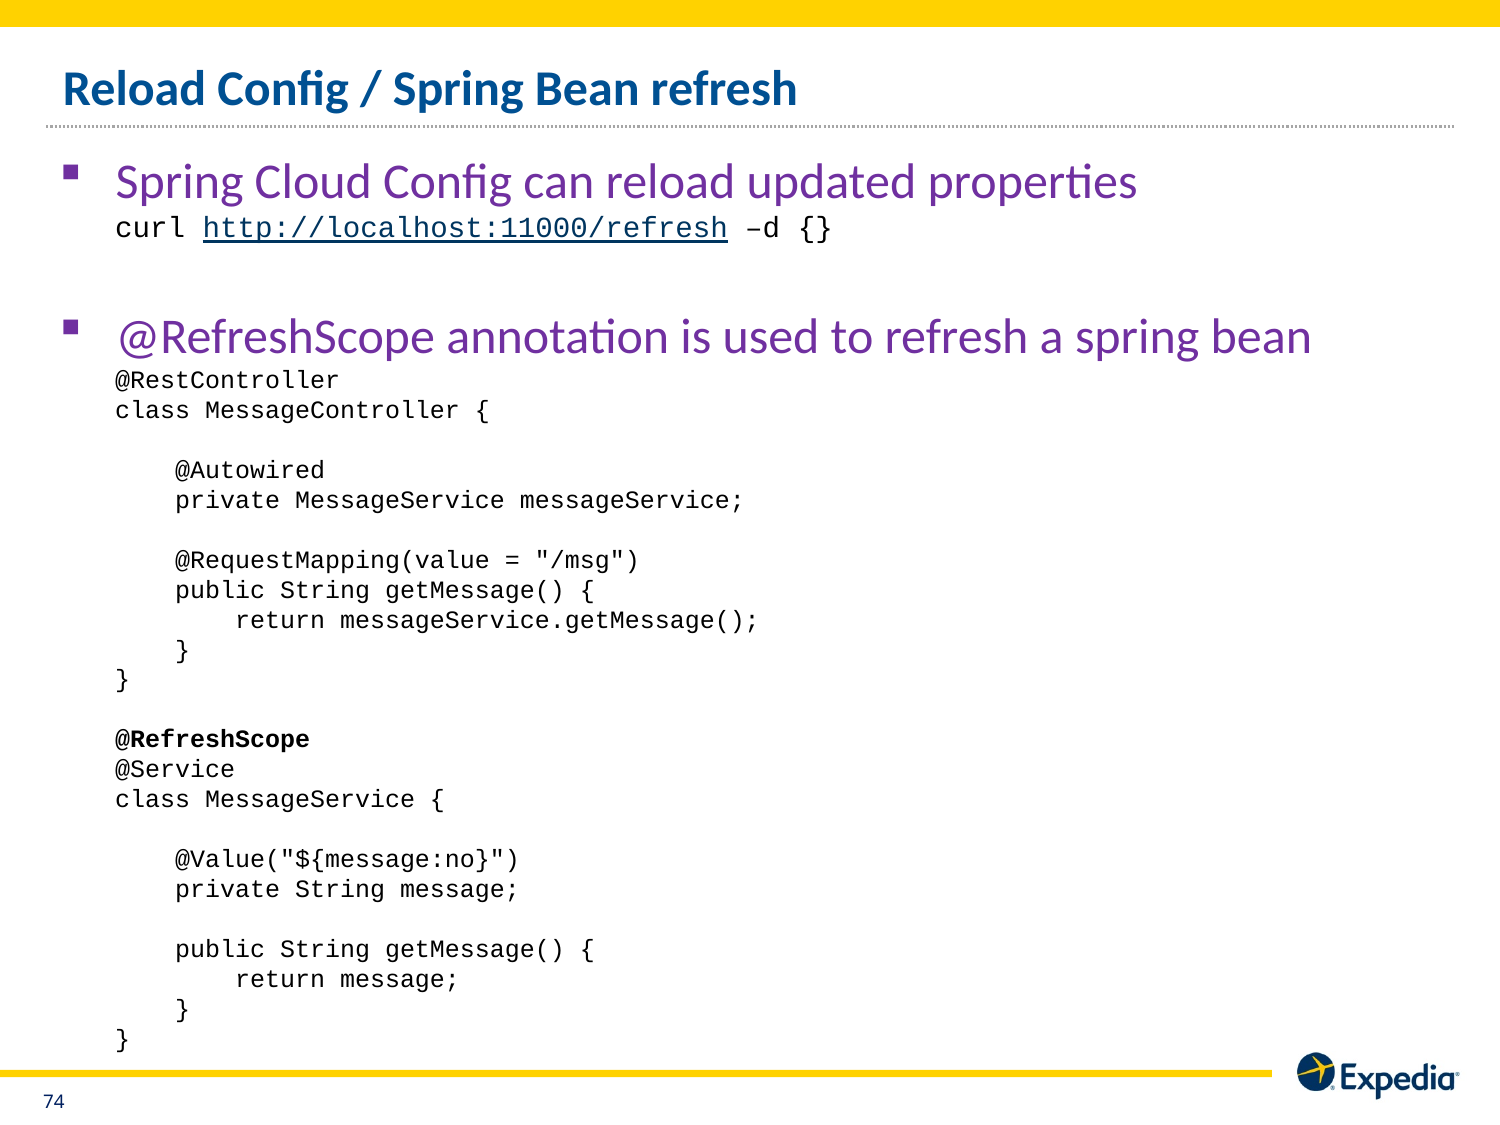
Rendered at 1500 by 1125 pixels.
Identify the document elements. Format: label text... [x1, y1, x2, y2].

picture [1296, 1051, 1475, 1115]
title Reload Config / Spring Bean refresh [47, 47, 1460, 108]
list Spring Cloud Config can reload updated properties curl http://localhost:11000/refresh –d {} @RefreshScope annotation is used to refresh a spring bean @RestController class MessageController { @Autowired private MessageService messageService; @RequestMapping(value = "/msg") public String getMessage() { return messageService.getMessage(); } } @RefreshScope @Service class MessageService { @Value("${message:no}") private String message; public String getMessage() { return message; } } [44, 148, 1456, 1040]
slide_number 73 [22, 1089, 86, 1114]
